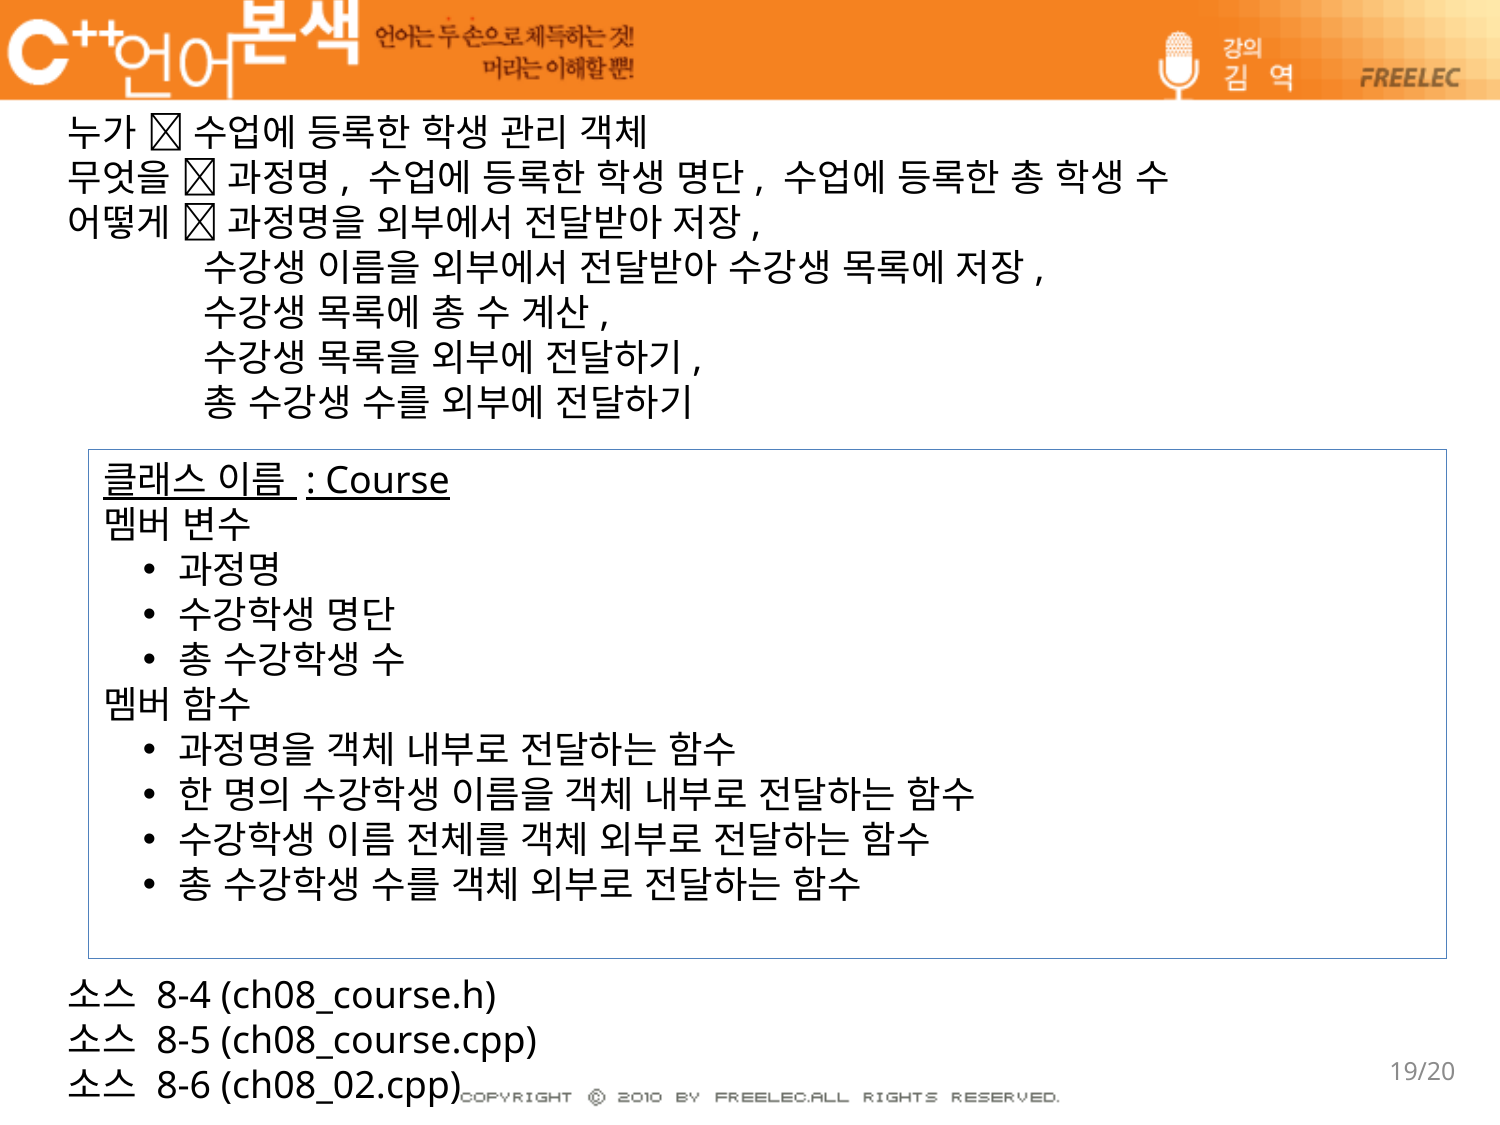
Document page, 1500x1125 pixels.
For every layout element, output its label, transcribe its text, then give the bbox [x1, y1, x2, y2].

text_box 누가  수업에 등록한 학생 관리 객체 무엇을  과정명, 수업에 등록한 학생 명단, 수업에 등록한 총 학생 수 어떻게  과정명을 외부에서 전달받아 저장, 수강생 이름을 외부에서 전달받아 수강생 목록에 저장, 수강생 목록에 총 수 계산, 수강생 목록을 외부에 전달하기, 총 수강생 수를 외부에 전달하기 [53, 101, 1447, 432]
slide_number 19/20 [1074, 1042, 1471, 1103]
picture [0, 0, 1500, 1125]
text_box 클래스 이름 : Course 멤버 변수 과정명 수강학생 명단 총 수강학생 수 멤버 함수 과정명을 객체 내부로 전달하는 함수 한 명의 수강학생 이름을 객체 내부로 전달하는 함수 수강학생 이름 전체를 객체 외부로 전달하는 함수 총 수강학생 수를 객체 외부로 전달하는 함수 [88, 449, 1447, 959]
text_box 소스 8-4 (ch08_course.h) 소스 8-5 (ch08_course.cpp) 소스 8-6 (ch08_02.cpp) [53, 963, 1436, 1114]
